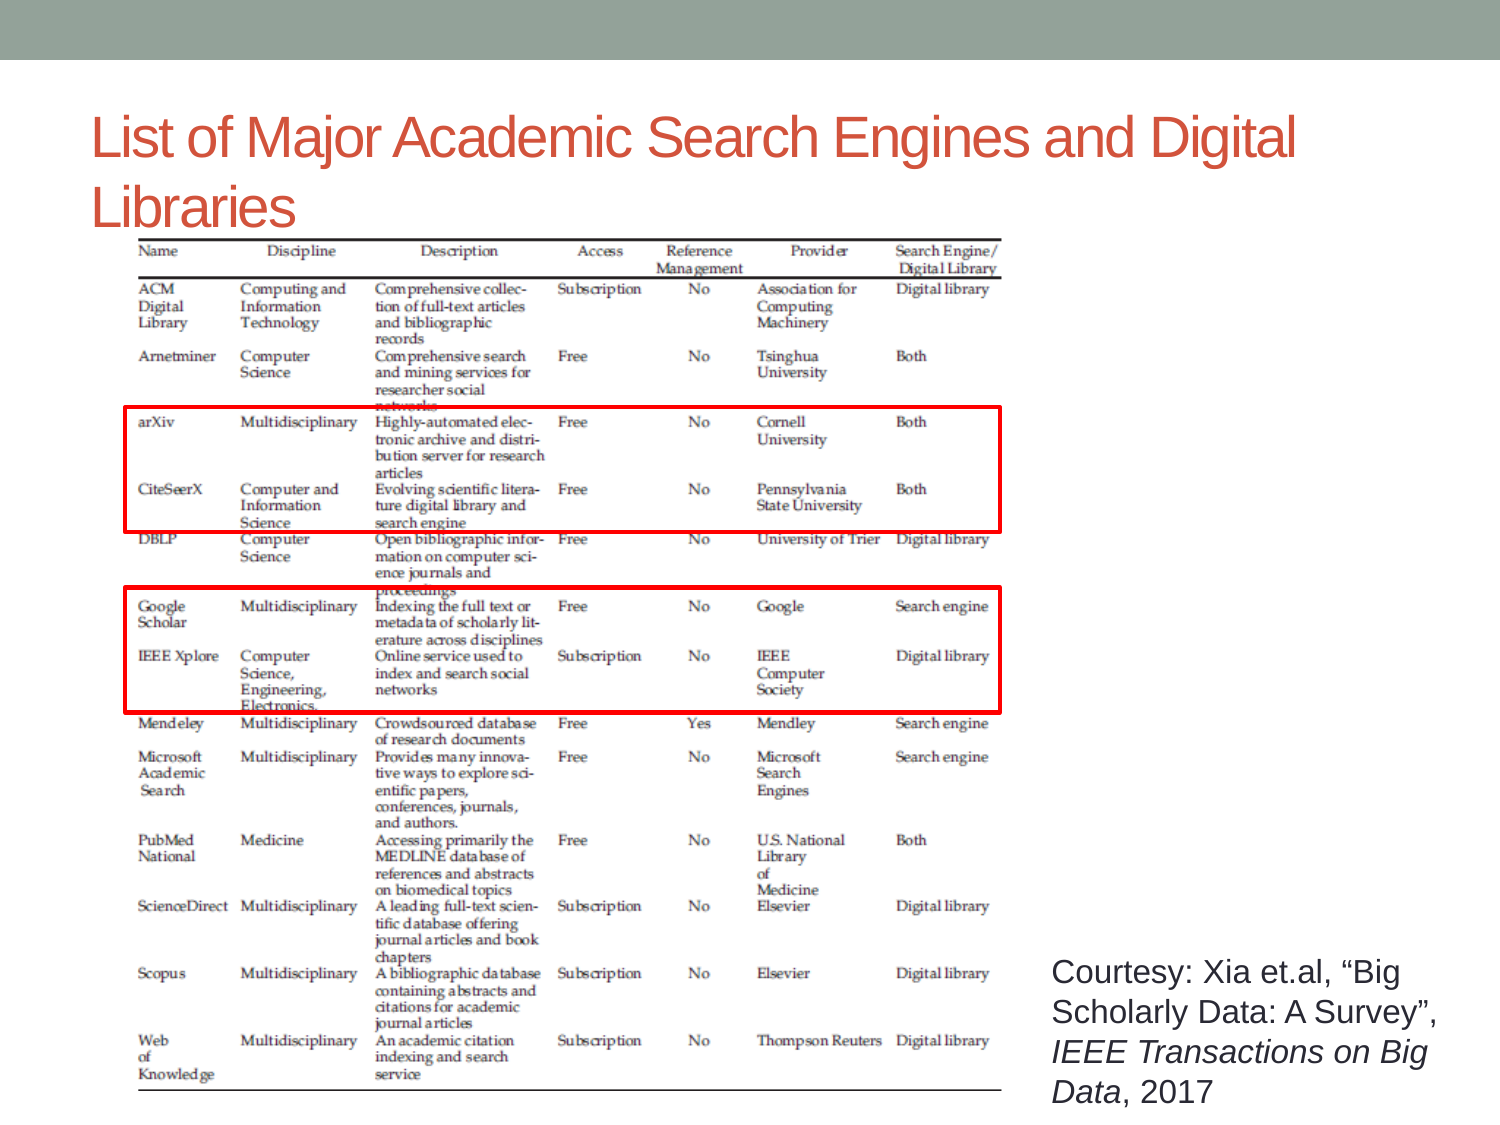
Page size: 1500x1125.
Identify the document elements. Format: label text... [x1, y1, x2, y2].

title List of Major Academic Search Engines and Digital Libraries [75, 87, 1425, 250]
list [137, 237, 1009, 1091]
text_box [123, 585, 134, 715]
text_box [123, 405, 134, 534]
text_box Courtesy: Xia et.al, “Big Scholarly Data: A Survey”, IEEE Transactions on Big Data, 2017 [1036, 942, 1500, 1118]
